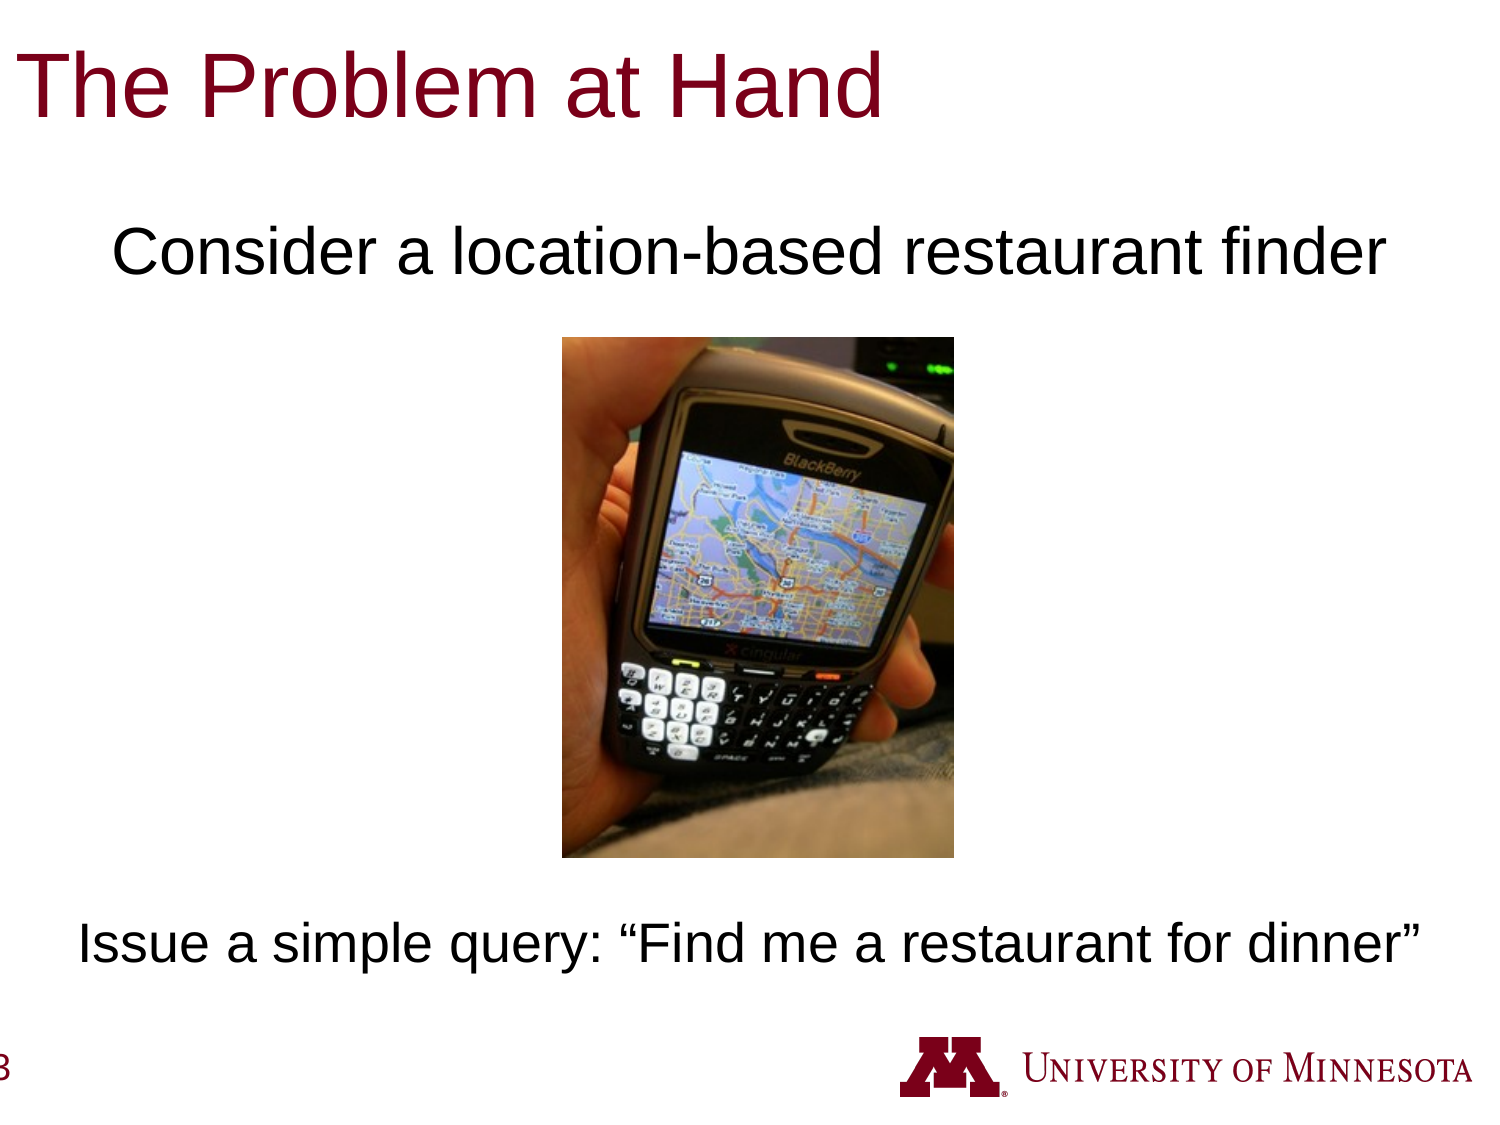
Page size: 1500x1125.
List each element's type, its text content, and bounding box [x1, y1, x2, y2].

title The Problem at Hand [0, 0, 1338, 163]
picture [900, 1038, 1473, 1097]
text_box Issue a simple query: “Find me a restaurant for dinner” [24, 899, 1475, 1038]
picture [562, 337, 954, 859]
list Consider a location-based restaurant finder [0, 199, 1500, 301]
